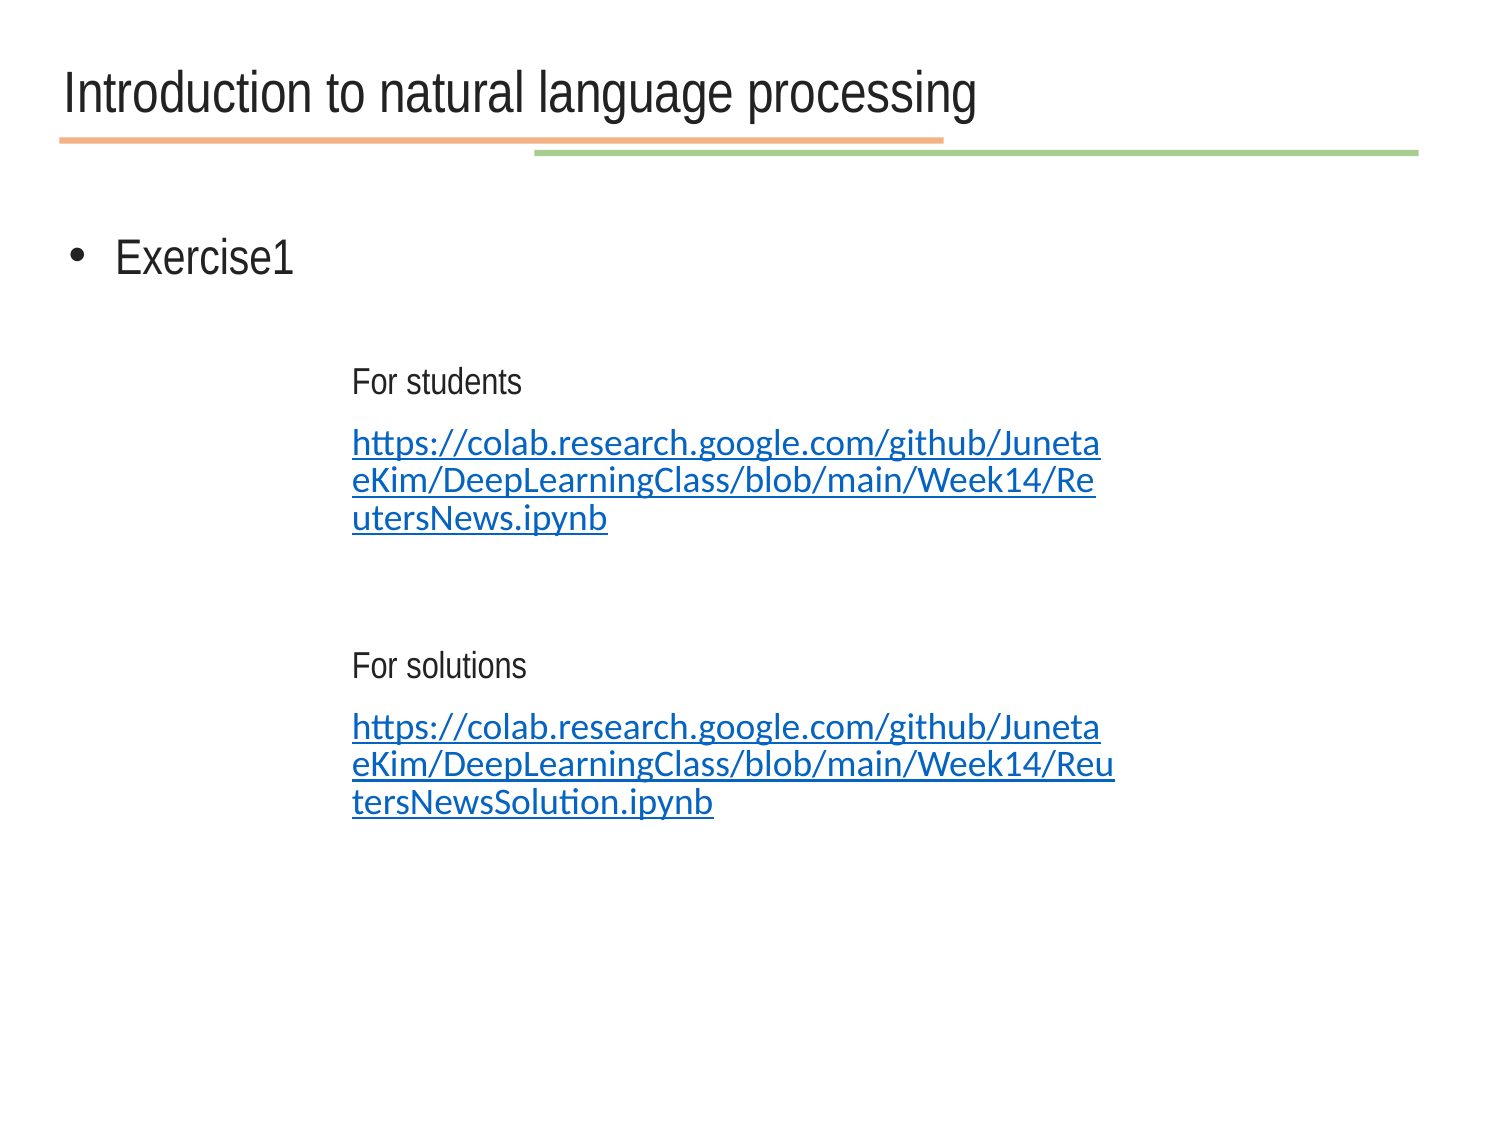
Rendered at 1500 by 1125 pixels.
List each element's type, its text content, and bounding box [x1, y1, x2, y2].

text_box For solutions [337, 633, 1088, 694]
text_box For students [337, 349, 1088, 410]
text_box https://colab.research.google.com/github/JunetaeKim/DeepLearningClass/blob/main/Week14/ReutersNews.ipynb [337, 410, 1118, 471]
text_box Introduction to natural language processing [49, 11, 1451, 132]
text_box https://colab.research.google.com/github/JunetaeKim/DeepLearningClass/blob/main/Week14/ReutersNewsSolution.ipynb [337, 694, 1134, 755]
text_box Exercise1 [53, 186, 1472, 382]
